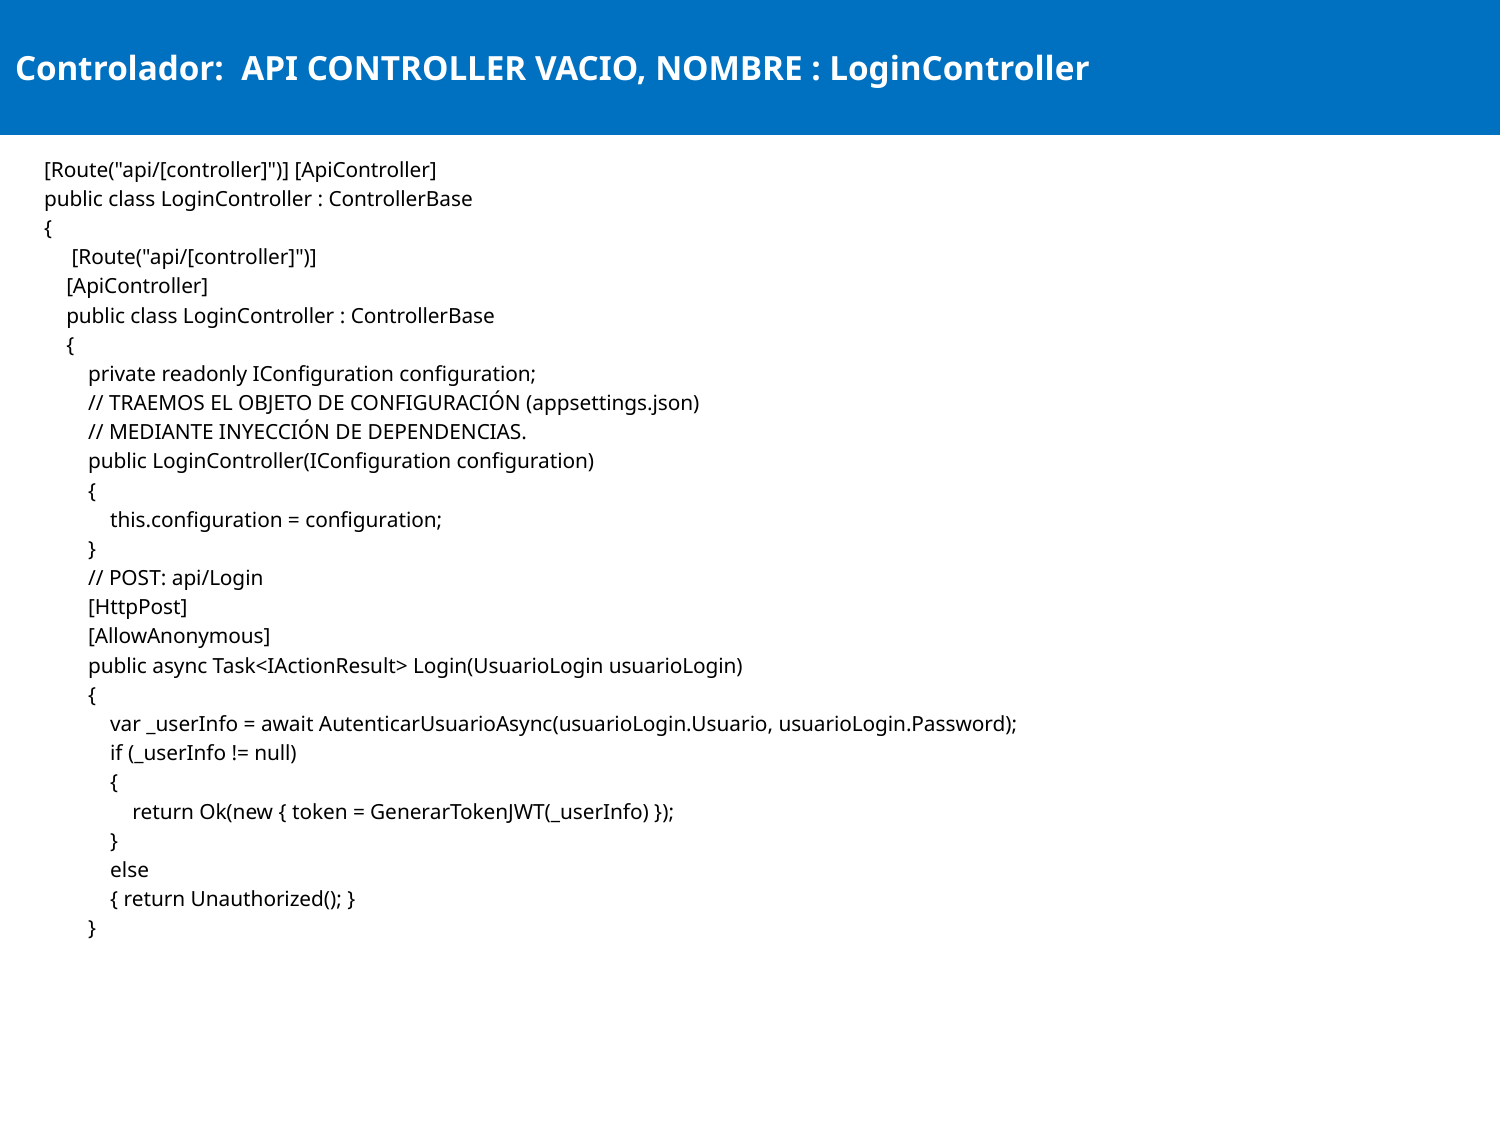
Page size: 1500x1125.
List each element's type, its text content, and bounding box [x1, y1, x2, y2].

title Controlador: API CONTROLLER VACIO, NOMBRE : LoginController [0, 0, 1500, 135]
list [Route("api/[controller]")] [ApiController] public class LoginController : ControllerBase { [Route("api/[controller]")] [ApiController] public class LoginController : ControllerBase { private readonly IConfiguration configuration; // TRAEMOS EL OBJETO DE CONFIGURACIÓN (appsettings.json) // MEDIANTE INYECCIÓN DE DEPENDENCIAS. public LoginController(IConfiguration configuration) { this.configuration = configuration; } // POST: api/Login [HttpPost] [AllowAnonymous] public async Task<IActionResult> Login(UsuarioLogin usuarioLogin) { var _userInfo = await AutenticarUsuarioAsync(usuarioLogin.Usuario, usuarioLogin.Password); if (_userInfo != null) { return Ok(new { token = GenerarTokenJWT(_userInfo) }); } else { return Unauthorized(); } } [29, 149, 1442, 1094]
